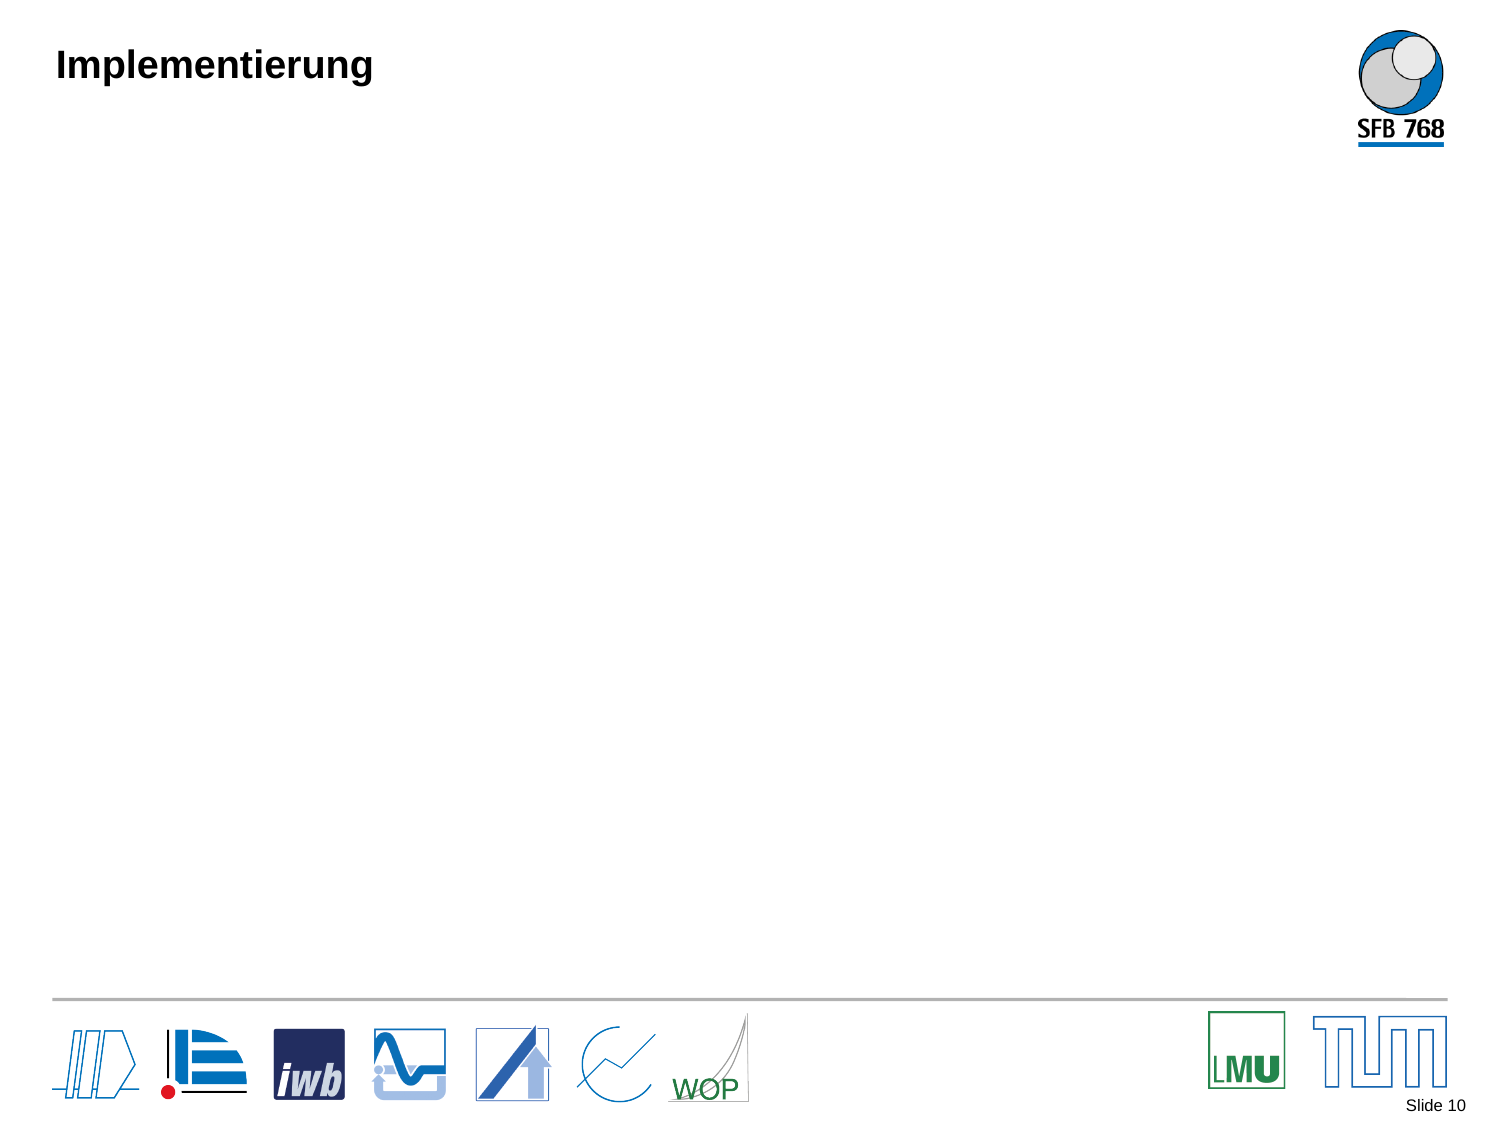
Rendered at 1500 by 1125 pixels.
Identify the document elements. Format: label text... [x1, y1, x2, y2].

picture [1208, 1011, 1447, 1089]
title Implementierung [41, 32, 1359, 96]
picture [1358, 30, 1444, 147]
picture [52, 1012, 749, 1106]
